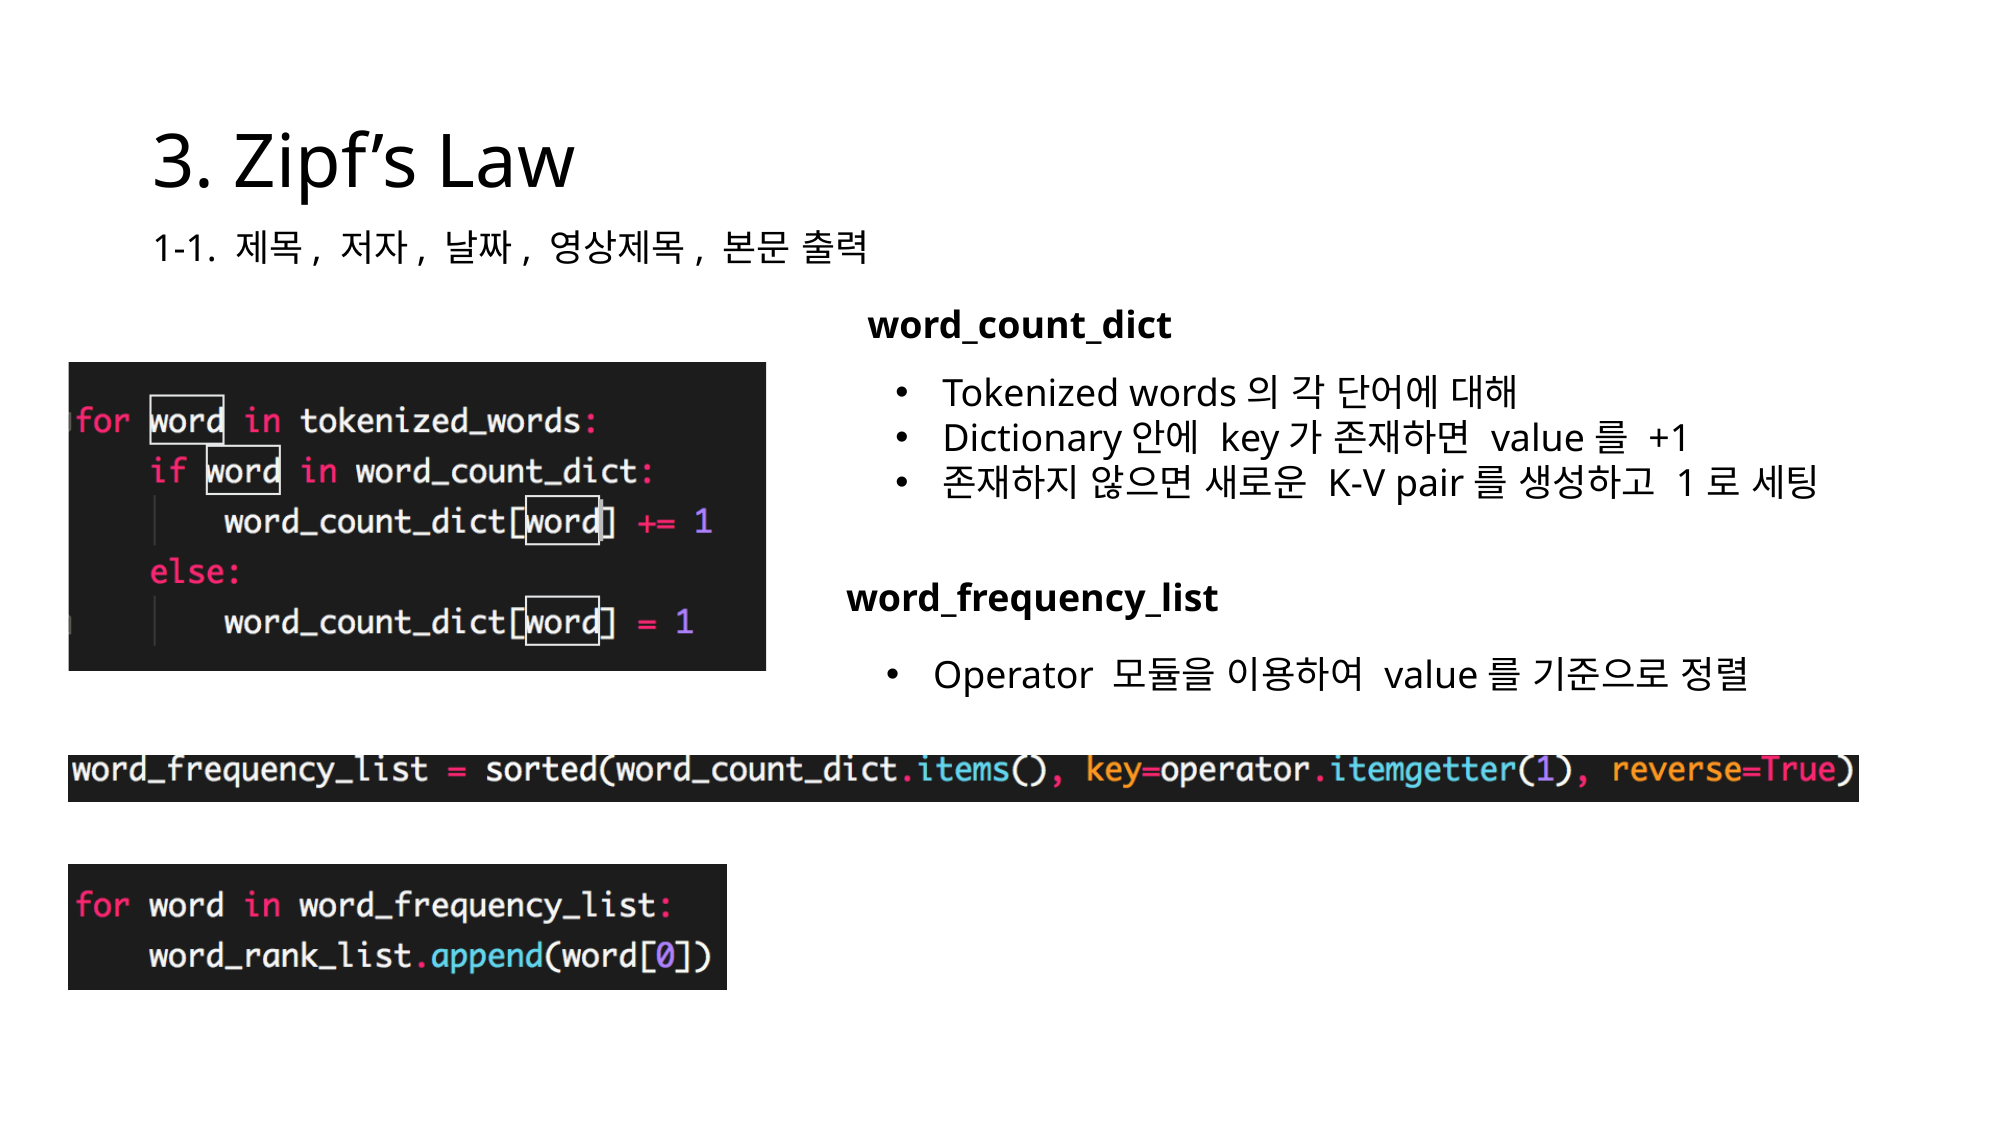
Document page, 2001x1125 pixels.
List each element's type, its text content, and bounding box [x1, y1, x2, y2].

text_box word_frequency_list [831, 566, 1235, 627]
title 3. Zipf’s Law 1-1. 제목, 저자, 날짜, 영상제목, 본문 출력 [137, 59, 1863, 278]
picture [68, 361, 767, 671]
text_box word_count_dict [852, 293, 1188, 354]
text_box Operator 모듈을 이용하여 value를 기준으로 정렬 [871, 643, 1765, 704]
picture [68, 864, 727, 990]
picture [68, 755, 1859, 802]
text_box Tokenized words의 각 단어에 대해 Dictionary안에 key가 존재하면 value를 +1 존재하지 않으면 새로운 K-V pair를 생성하고 1로 세팅 [880, 361, 1836, 557]
